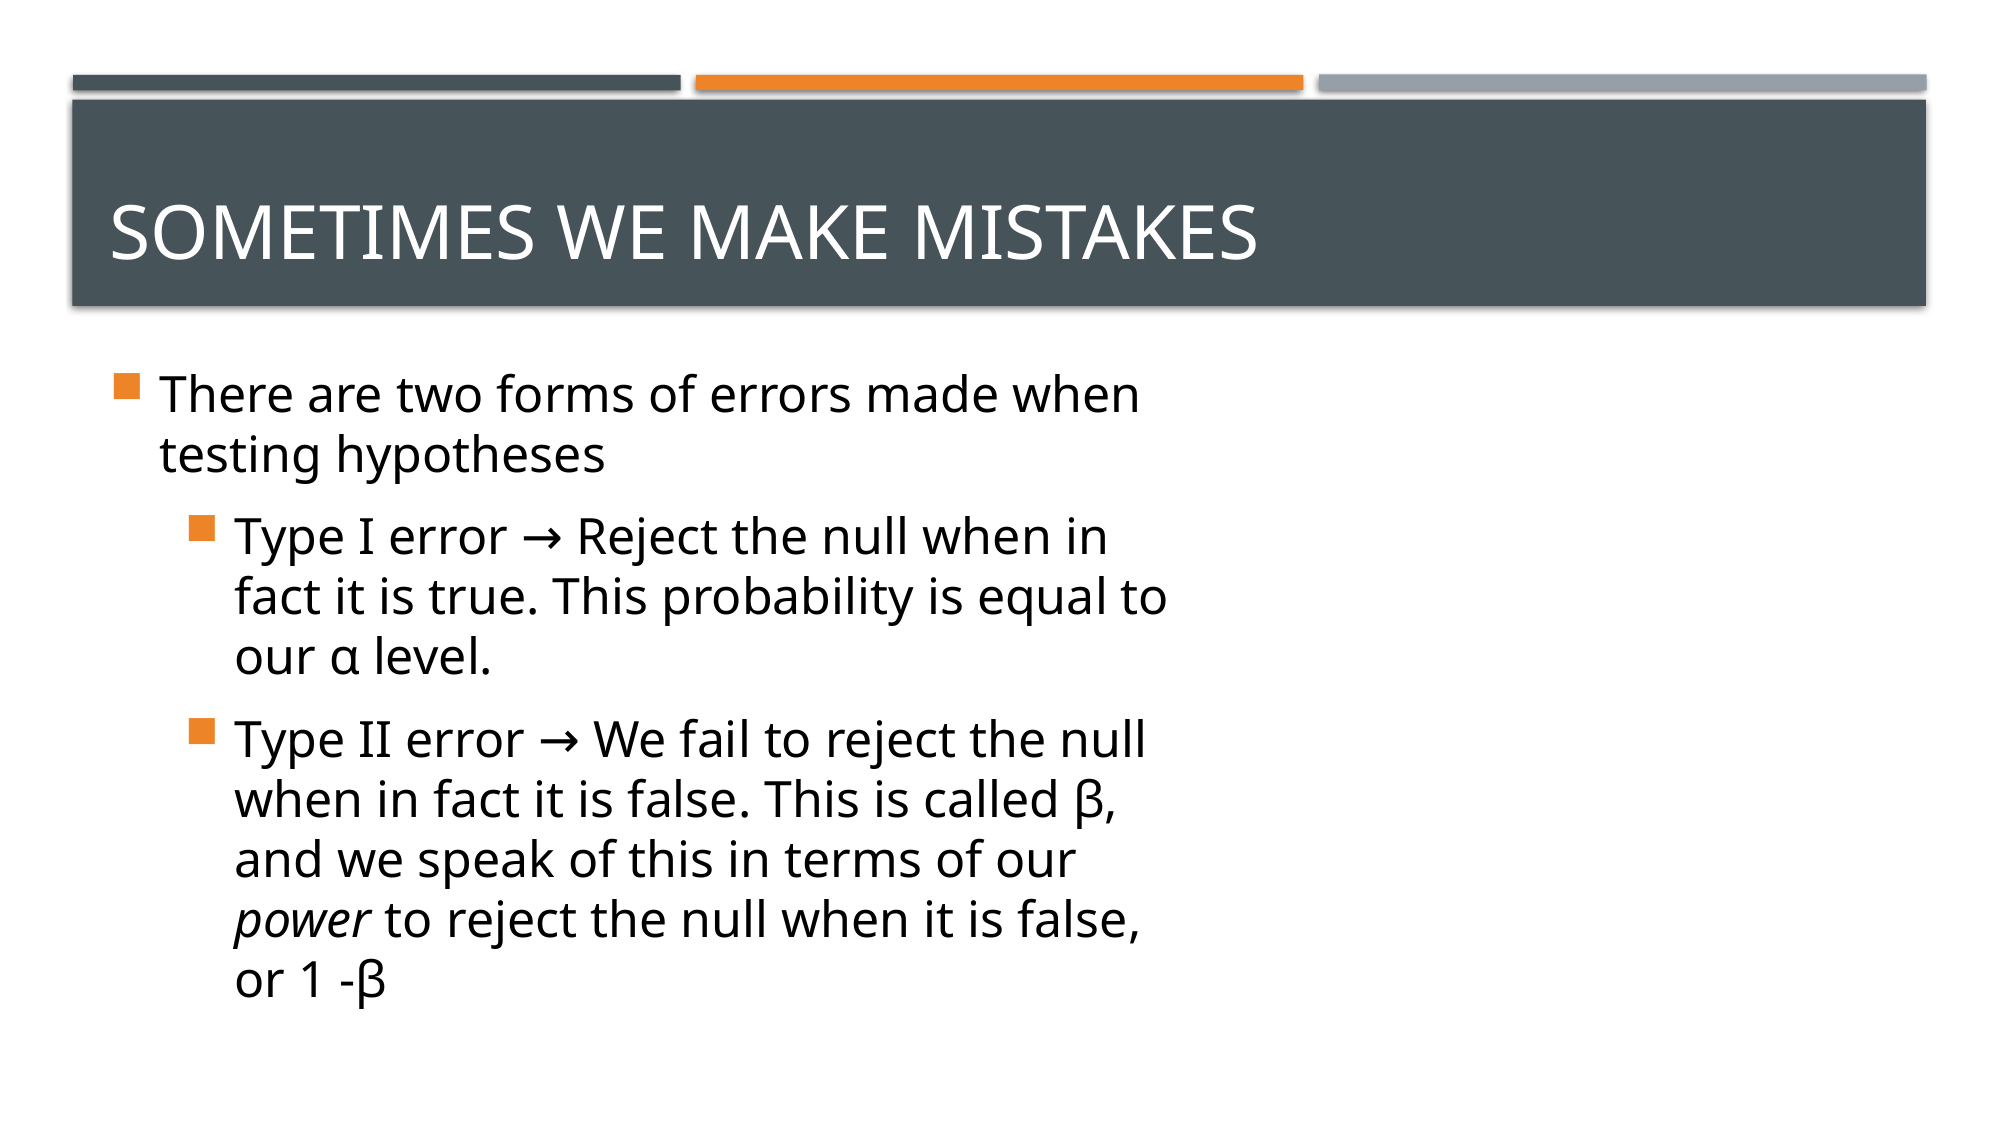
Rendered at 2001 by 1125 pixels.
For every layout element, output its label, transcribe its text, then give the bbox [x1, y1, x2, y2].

text_box There are two forms of errors made when testing hypotheses Type I error → Reject the null when in fact it is true. This probability is equal to our α level. Type II error → We fail to reject the null when in fact it is false. This is called β, and we speak of this in terms of our power to reject the null when it is false, or 1 -β [94, 354, 1191, 1015]
title Sometimes we make mistakes [94, 119, 1904, 282]
